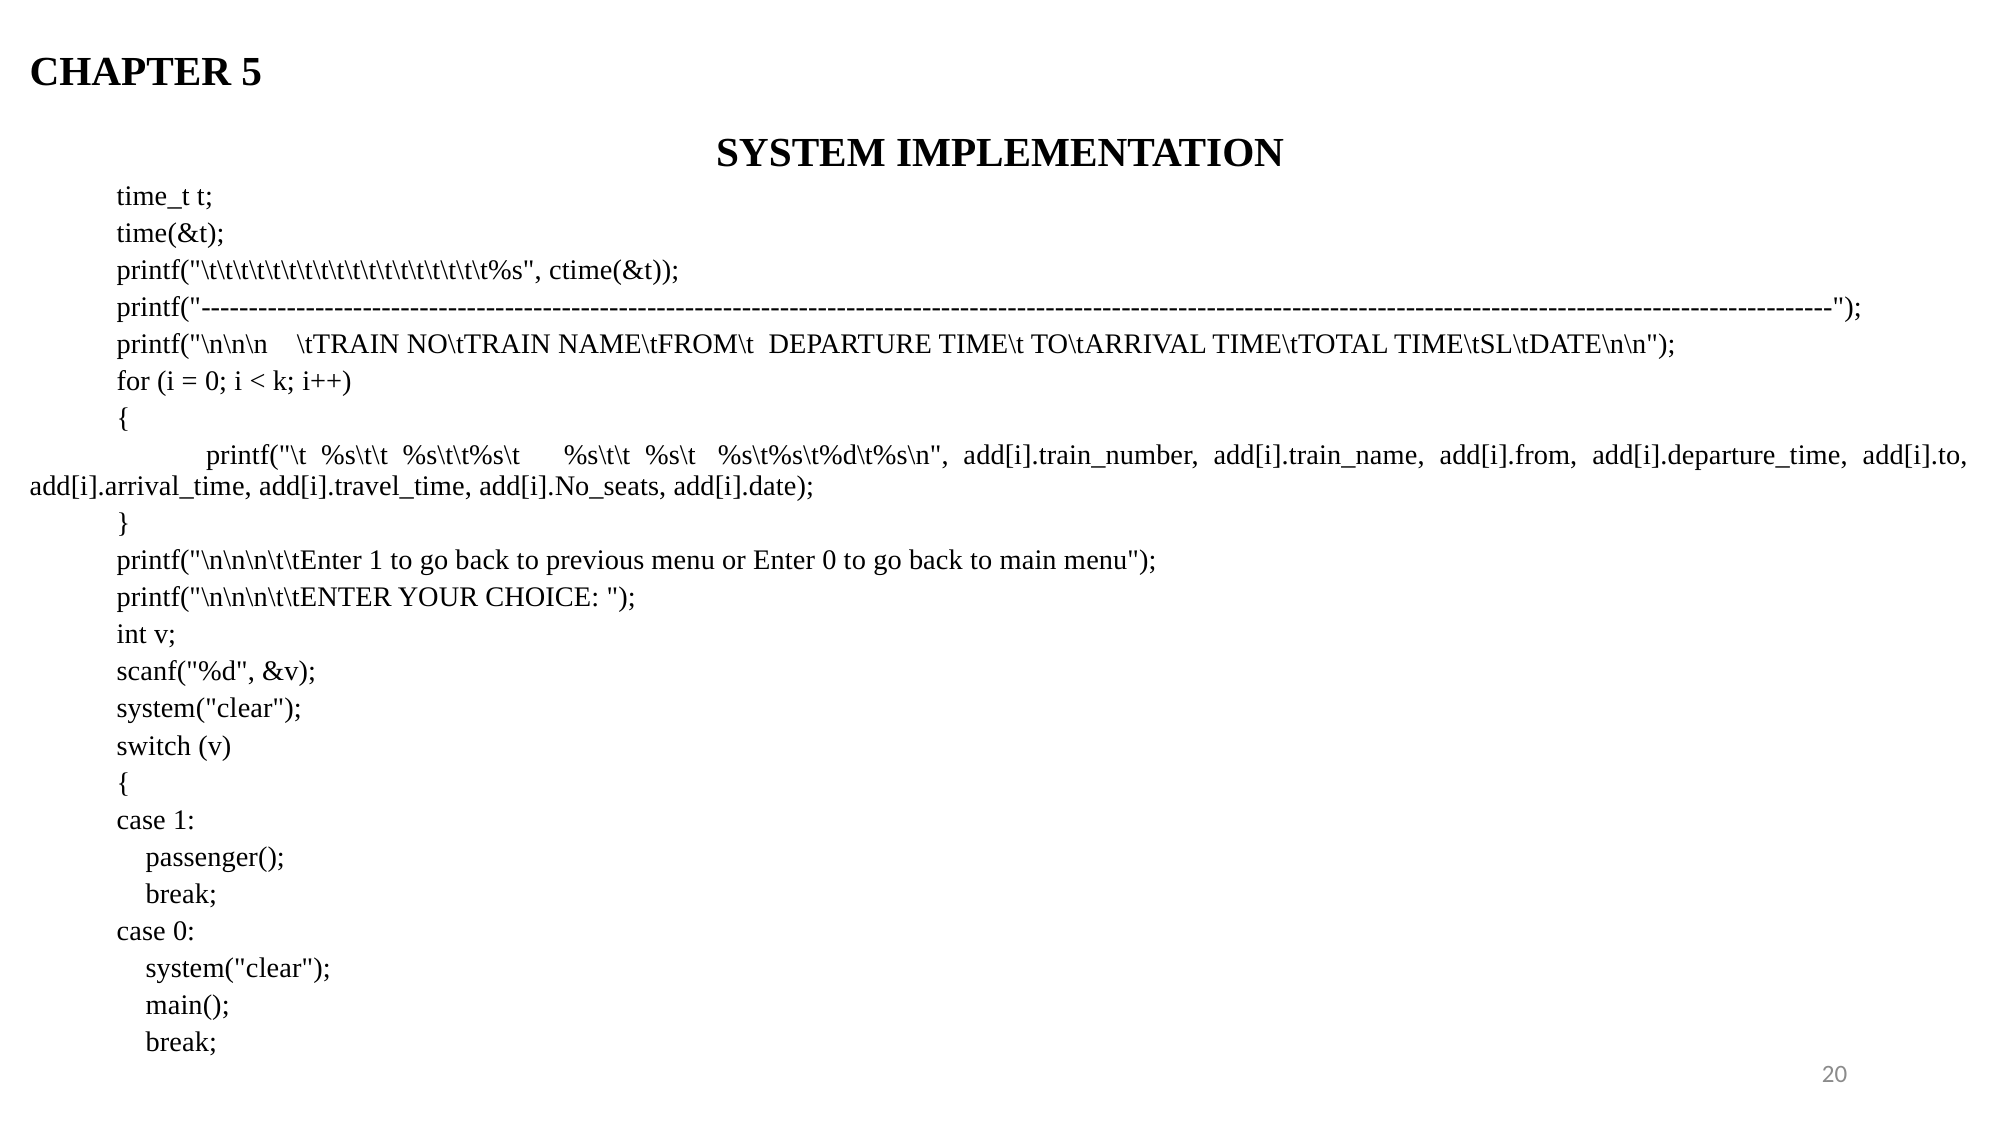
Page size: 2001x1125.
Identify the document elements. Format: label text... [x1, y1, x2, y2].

subtitle CHAPTER 5 SYSTEM IMPLEMENTATION time_t t; time(&t); printf("\t\t\t\t\t\t\t\t\t\t\t\t\t\t\t\t\t\t%s", ctime(&t)); printf("----------------------------------------------------------------------------------------------------------------------------------------------------------------------------"); printf("\n\n\n \tTRAIN NO\tTRAIN NAME\tFROM\t DEPARTURE TIME\t TO\tARRIVAL TIME\tTOTAL TIME\tSL\tDATE\n\n"); for (i = 0; i < k; i++) { printf("\t %s\t\t %s\t\t%s\t %s\t\t %s\t %s\t%s\t%d\t%s\n", add[i].train_number, add[i].train_name, add[i].from, add[i].departure_time, add[i].to, add[i].arrival_time, add[i].travel_time, add[i].No_seats, add[i].date); } printf("\n\n\n\t\tEnter 1 to go back to previous menu or Enter 0 to go back to main menu"); printf("\n\n\n\t\tENTER YOUR CHOICE: "); int v; scanf("%d", &v); system("clear"); switch (v) { case 1: passenger(); break; case 0: system("clear"); main(); break; [14, 11, 1986, 1114]
slide_number 20 [1412, 1042, 1863, 1103]
